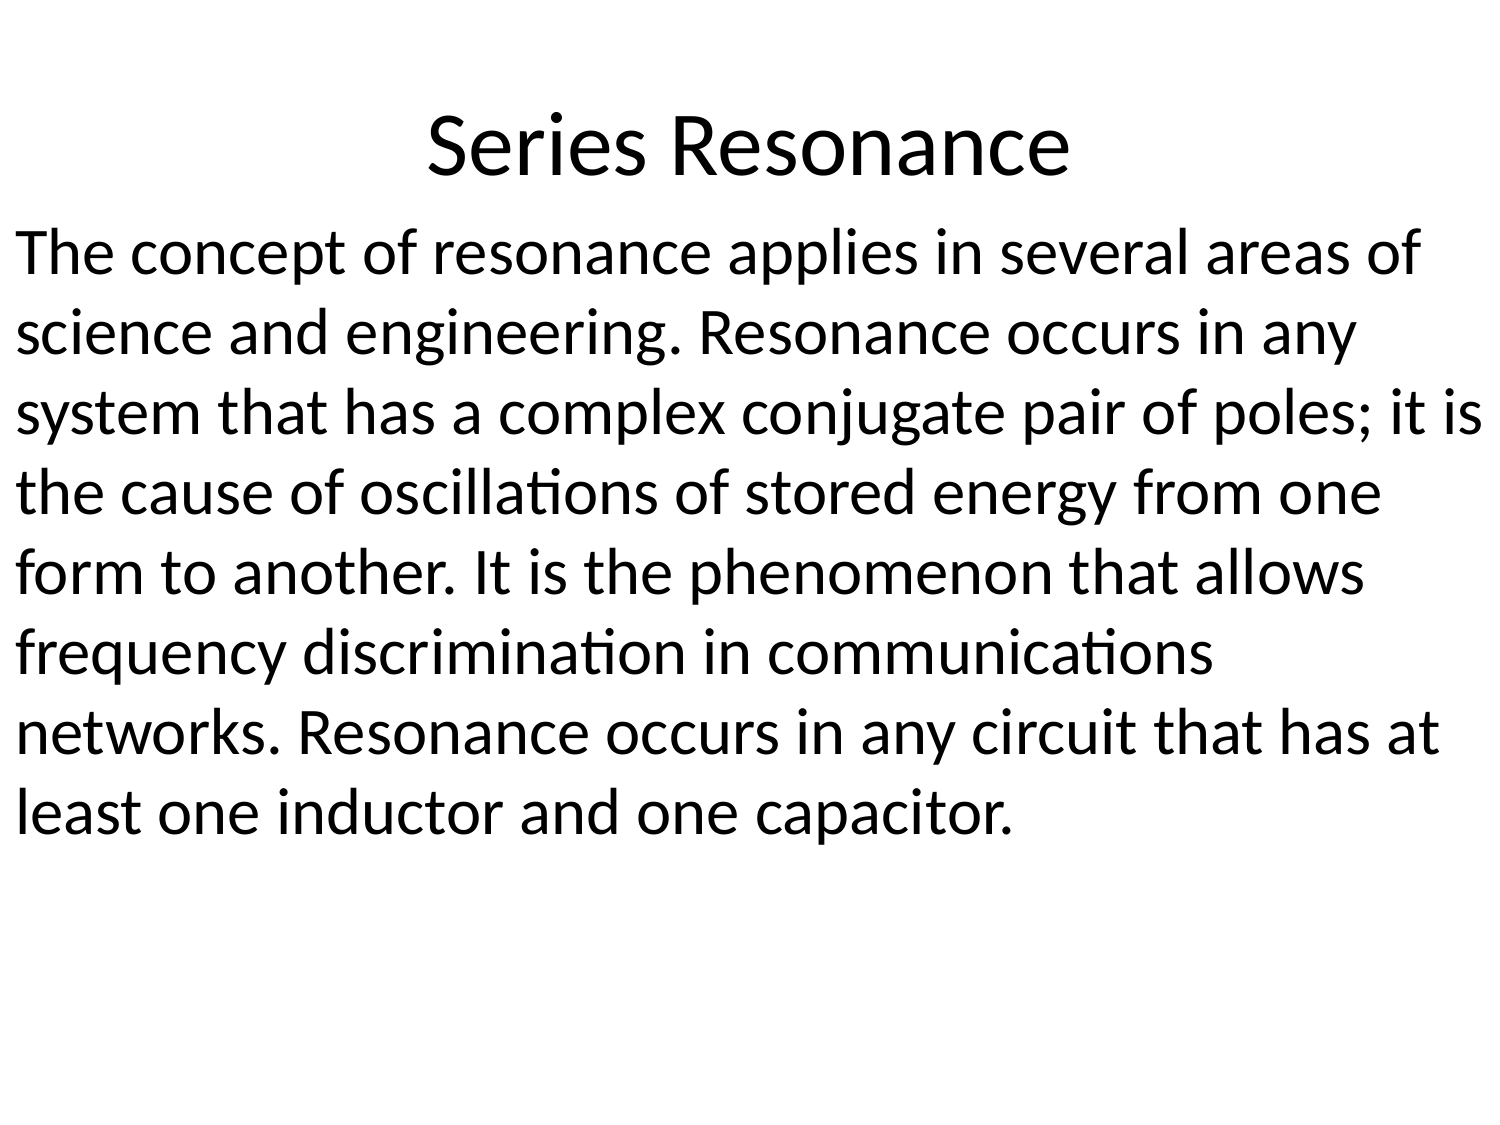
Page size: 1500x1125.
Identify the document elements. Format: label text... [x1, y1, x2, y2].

title Series Resonance [75, 45, 1425, 200]
list The concept of resonance applies in several areas of science and engineering. Resonance occurs in any system that has a complex conjugate pair of poles; it is the cause of oscillations of stored energy from one form to another. It is the phenomenon that allows frequency discrimination in communications networks. Resonance occurs in any circuit that has at least one inductor and one capacitor. [0, 200, 1500, 1125]
